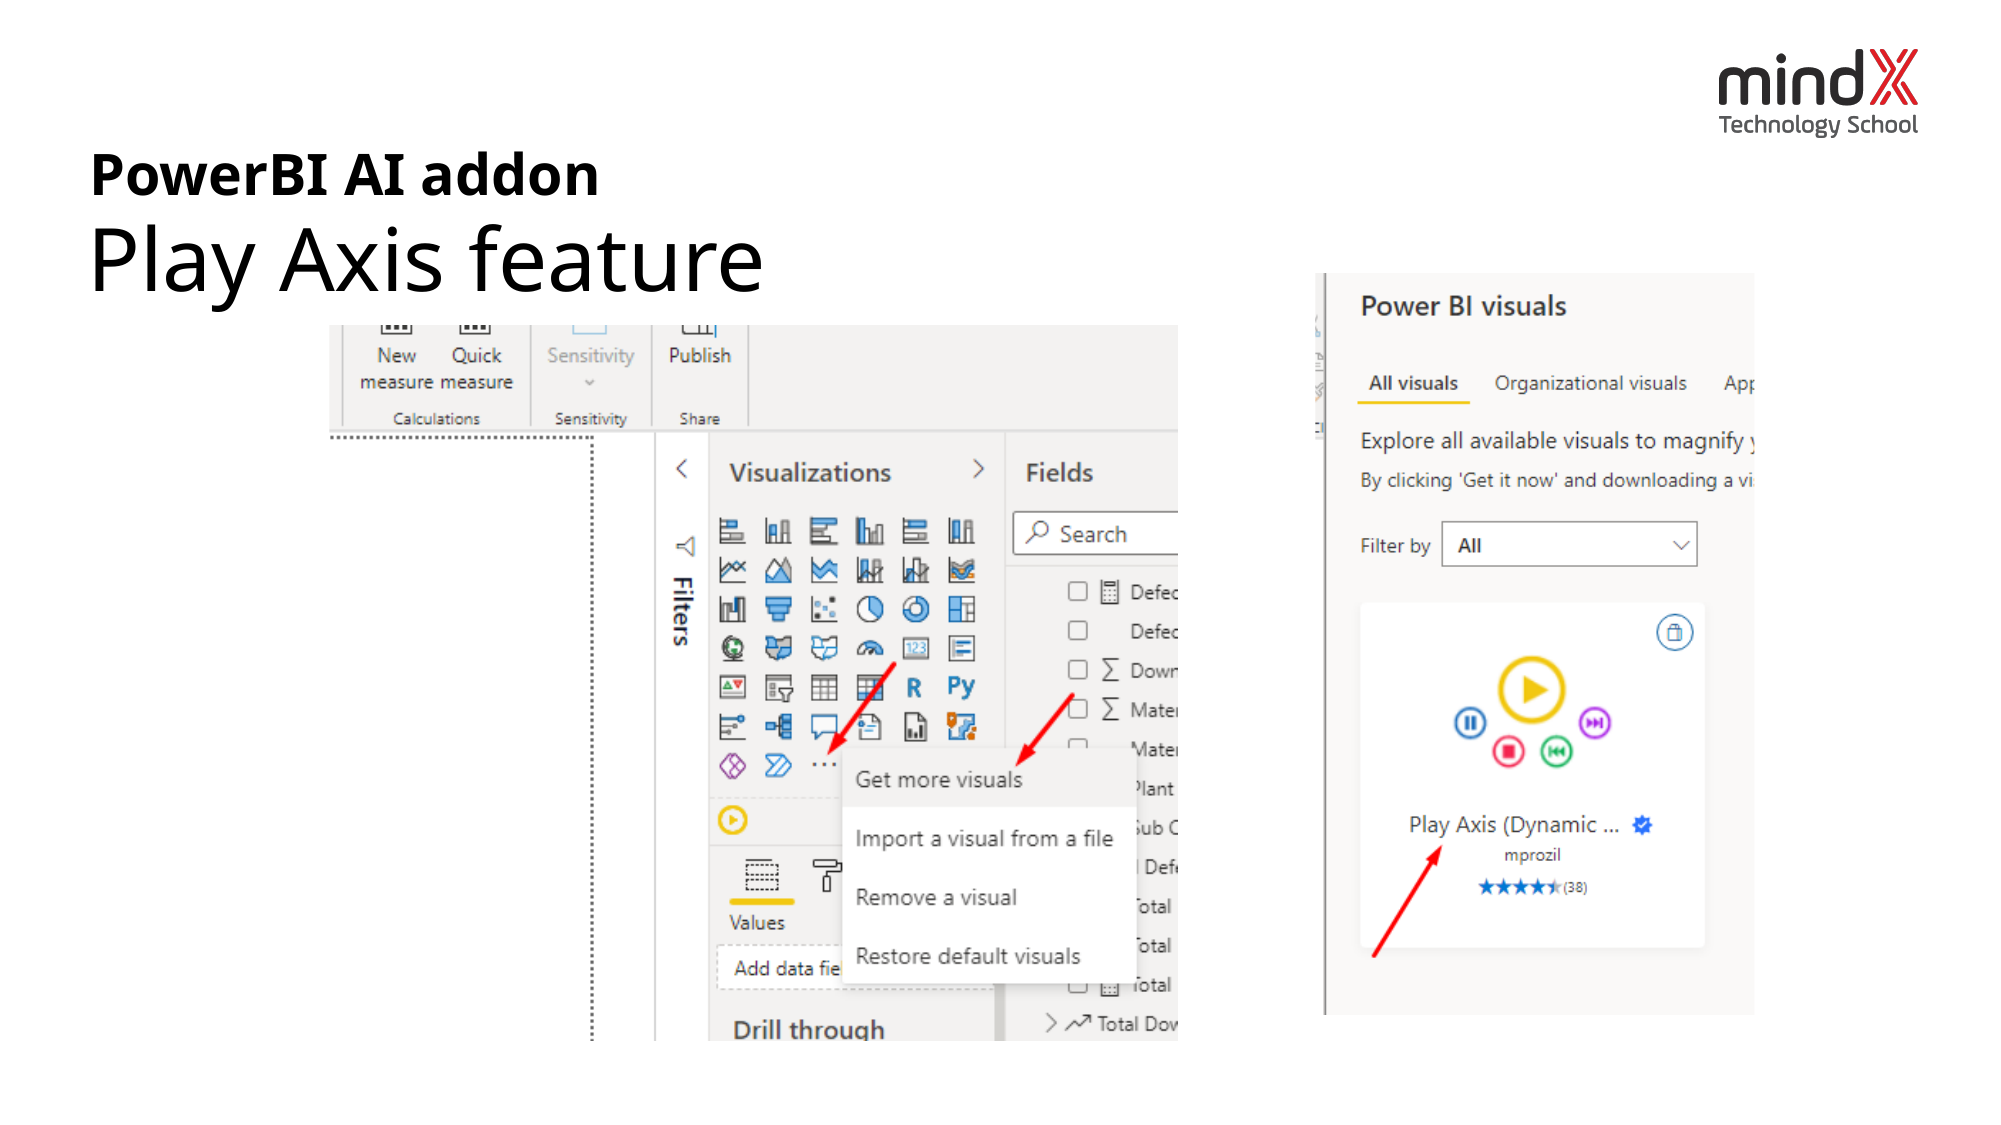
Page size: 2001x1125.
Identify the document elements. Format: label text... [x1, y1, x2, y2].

title PowerBI AI addon [87, 135, 879, 189]
text_box Play Axis feature [70, 189, 1053, 325]
picture [1719, 49, 1918, 138]
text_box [329, 273, 1755, 1042]
